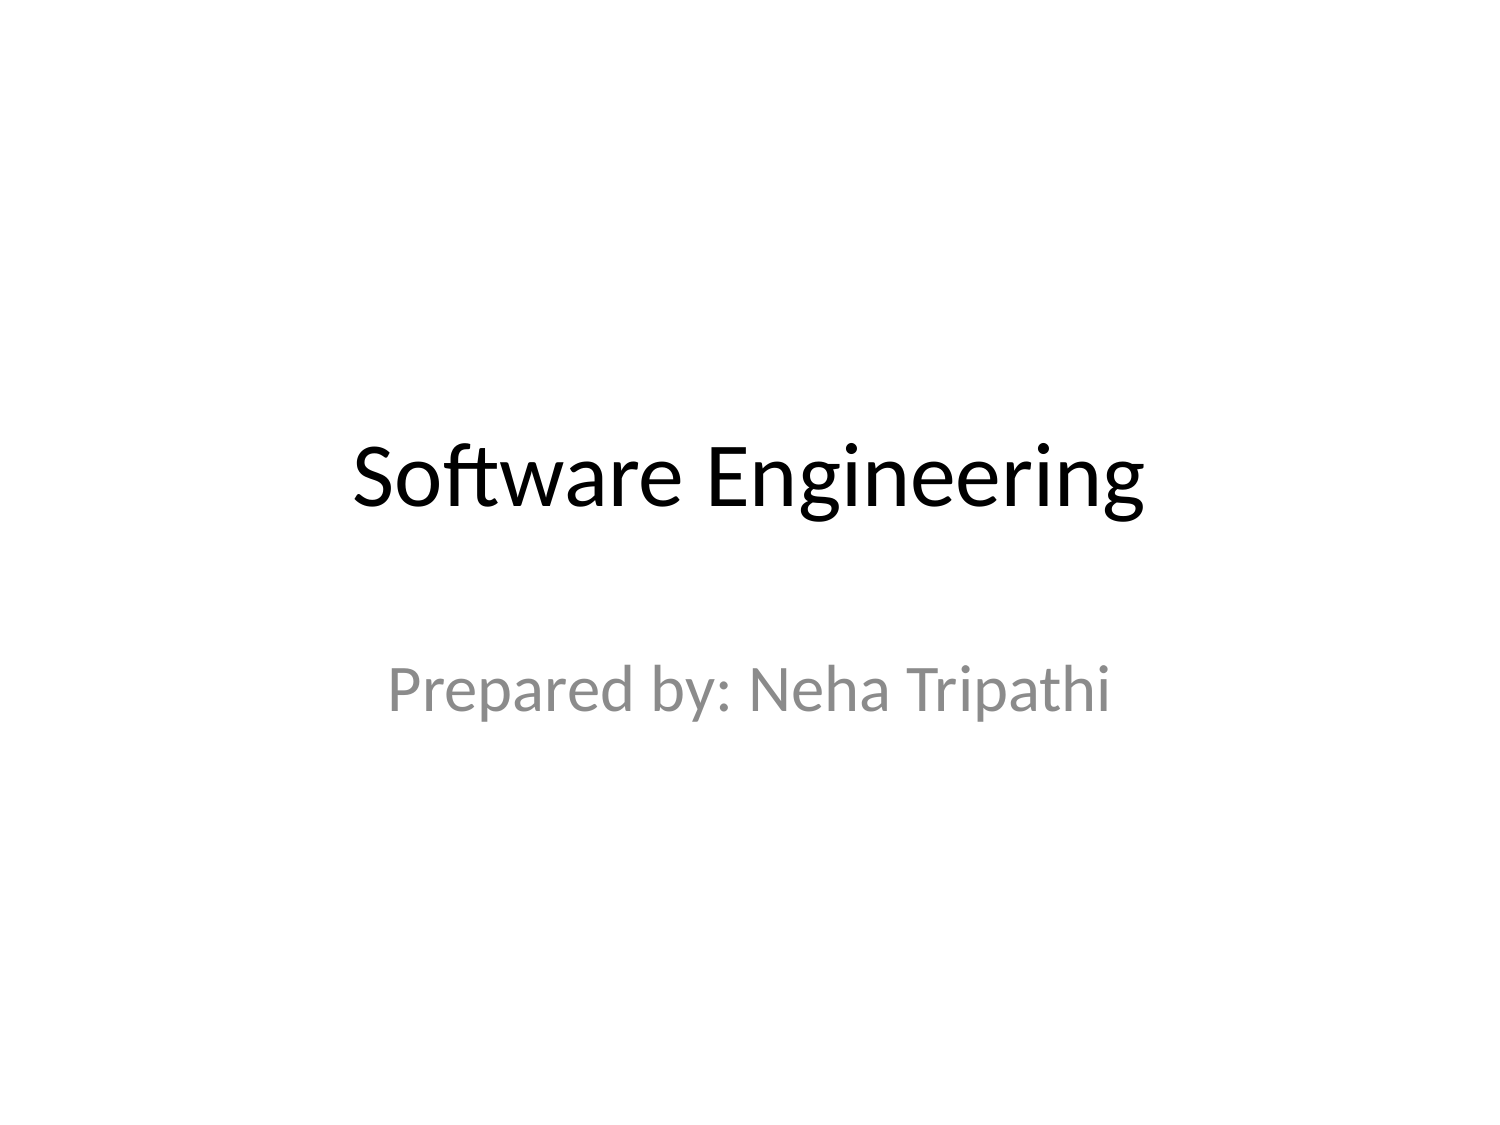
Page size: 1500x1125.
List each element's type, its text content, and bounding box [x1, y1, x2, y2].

subtitle Prepared by: Neha Tripathi [225, 637, 1275, 925]
title Software Engineering [112, 349, 1388, 591]
